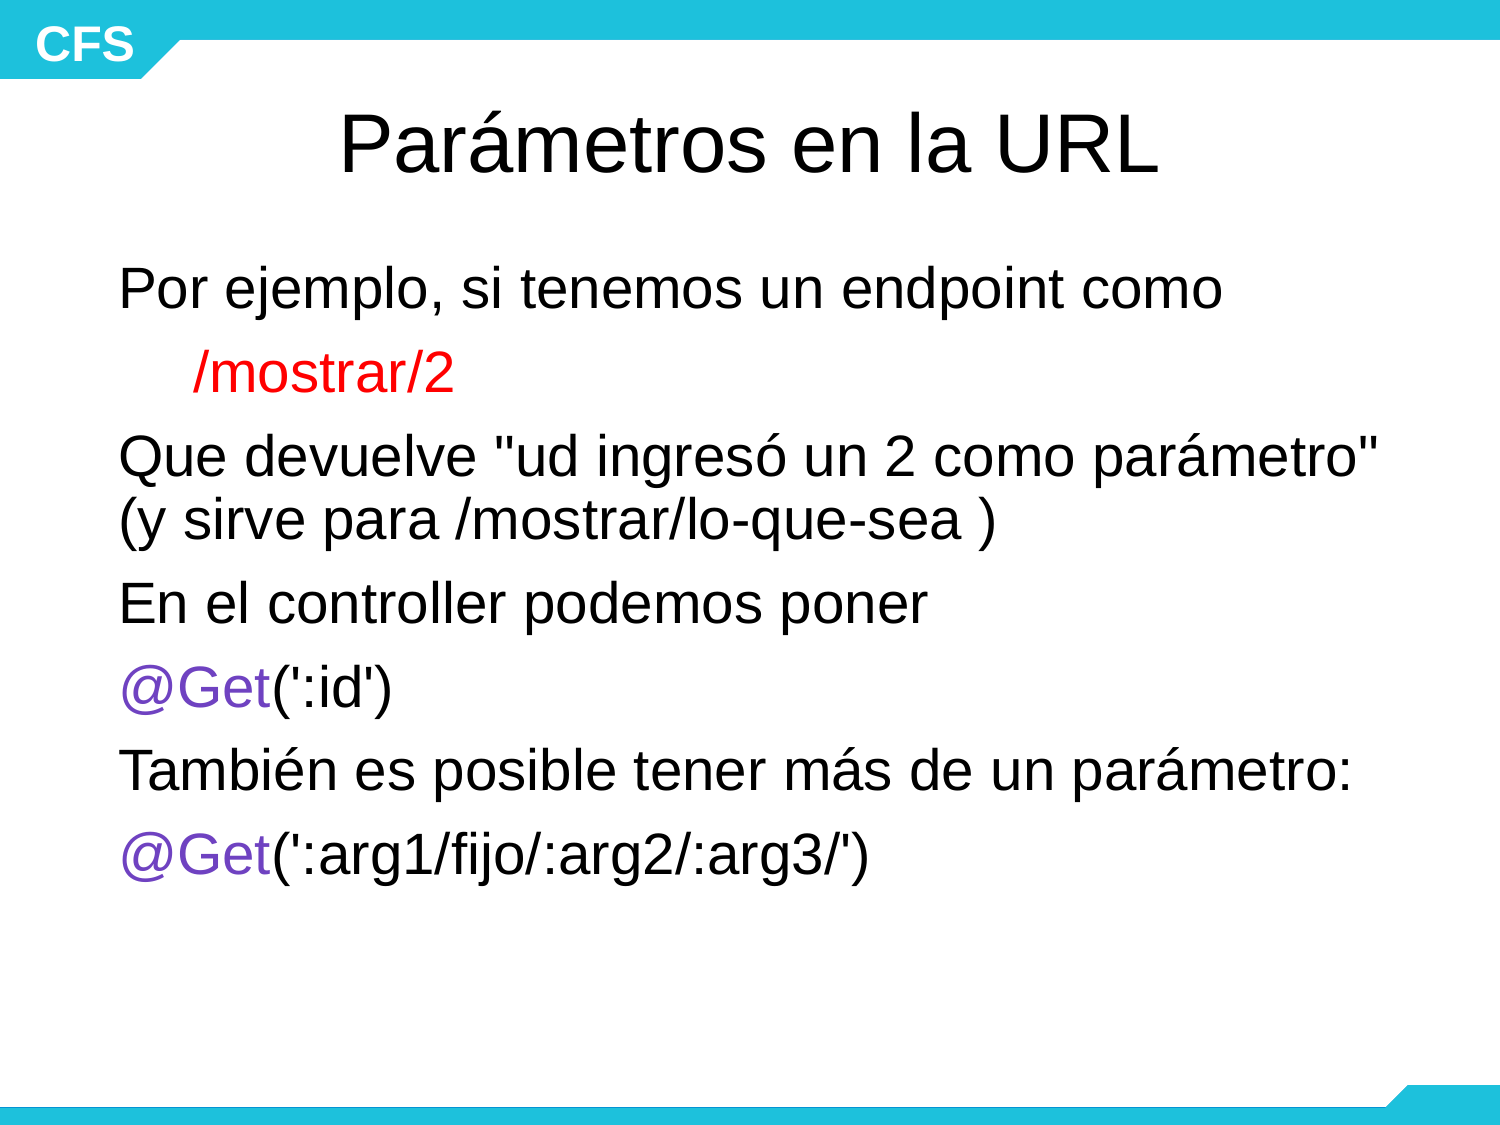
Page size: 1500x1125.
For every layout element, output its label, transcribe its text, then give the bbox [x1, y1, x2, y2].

list Por ejemplo, si tenemos un endpoint como /mostrar/2 Que devuelve "ud ingresó un 2 como parámetro" (y sirve para /mostrar/lo-que-sea ) En el controller podemos poner @Get(':id') También es posible tener más de un parámetro: @Get(':arg1/fijo/:arg2/:arg3/') [103, 251, 1397, 1069]
title Parámetros en la URL [103, 45, 1397, 246]
